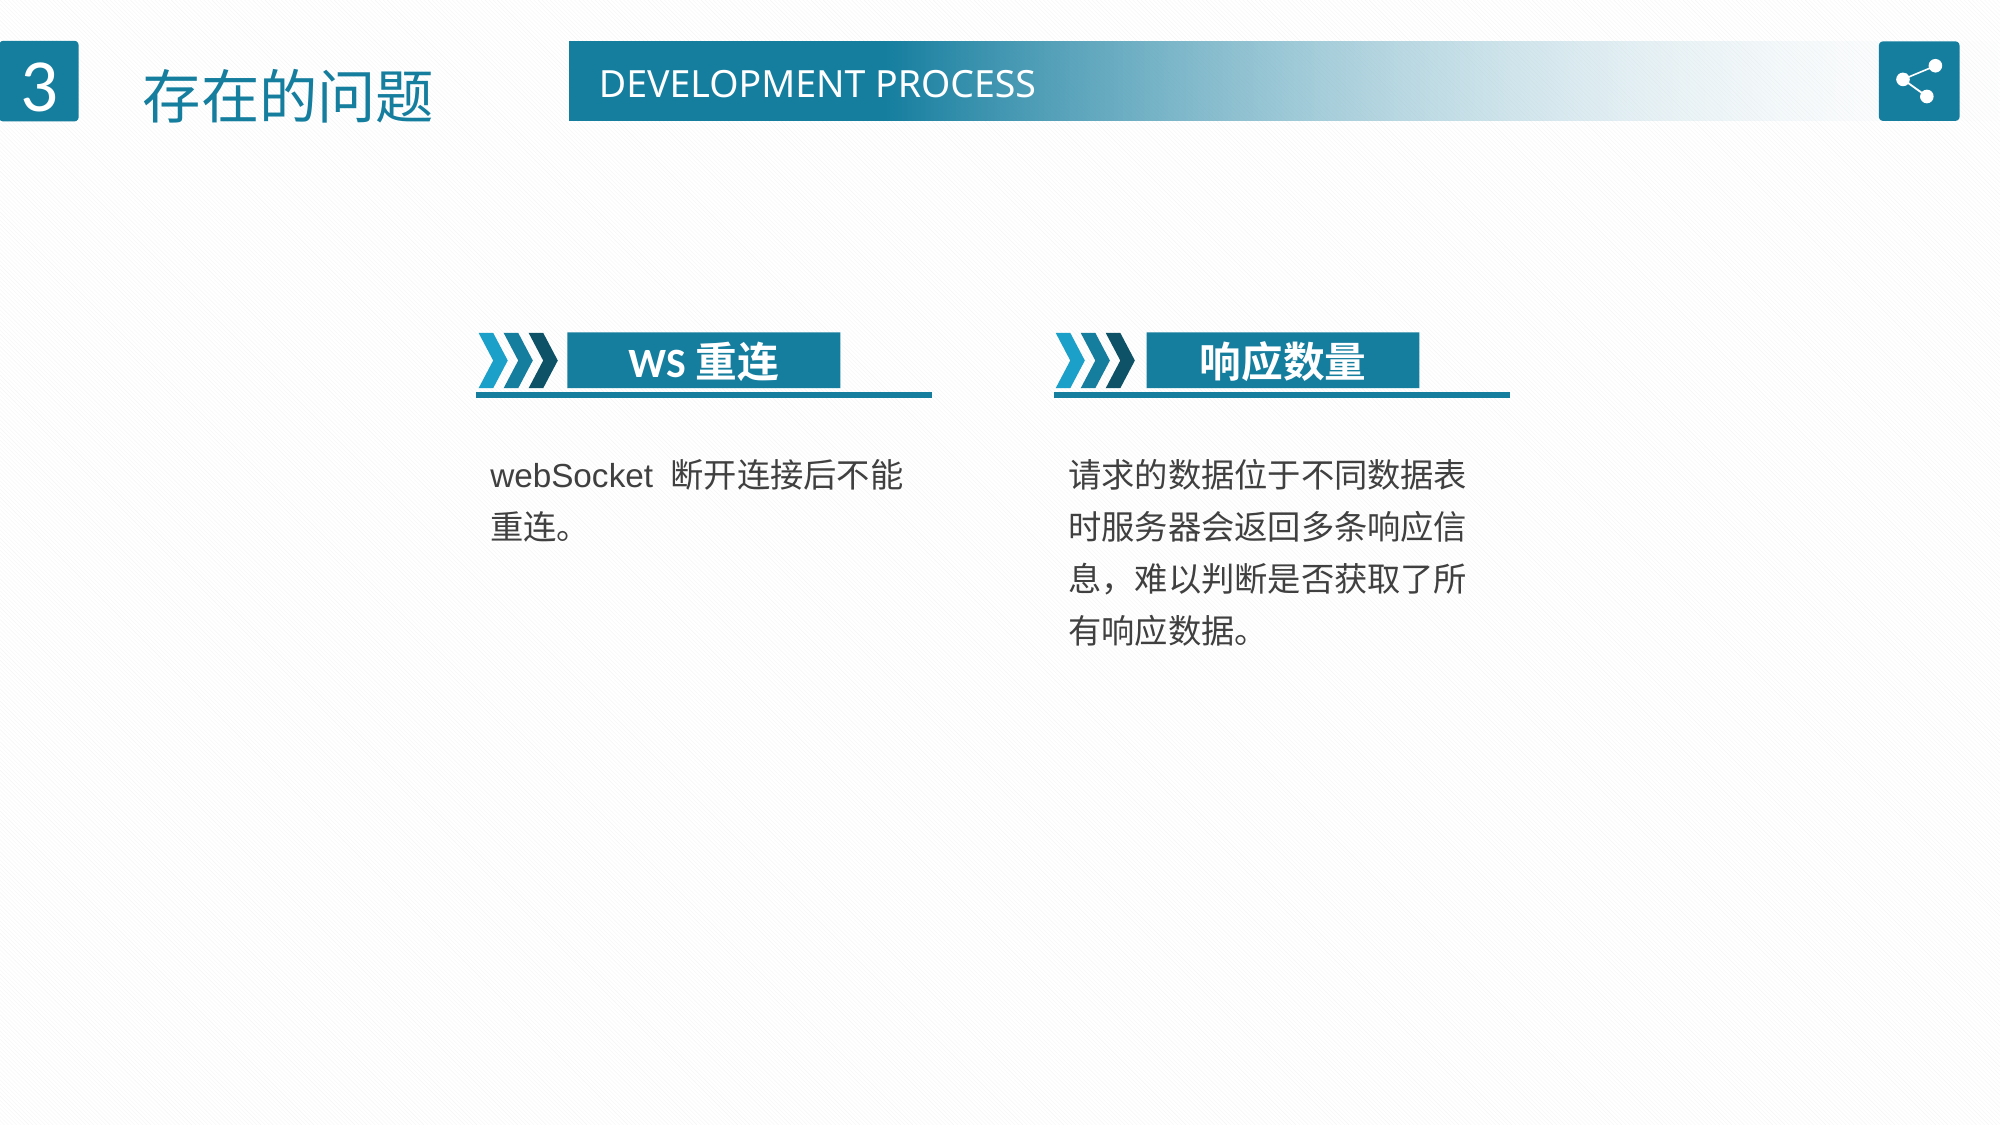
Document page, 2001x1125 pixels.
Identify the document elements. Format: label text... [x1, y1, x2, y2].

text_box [569, 41, 2000, 121]
text_box 存在的问题 [101, 17, 584, 138]
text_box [475, 332, 932, 551]
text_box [1053, 332, 1511, 661]
text_box 3 [0, 39, 80, 123]
